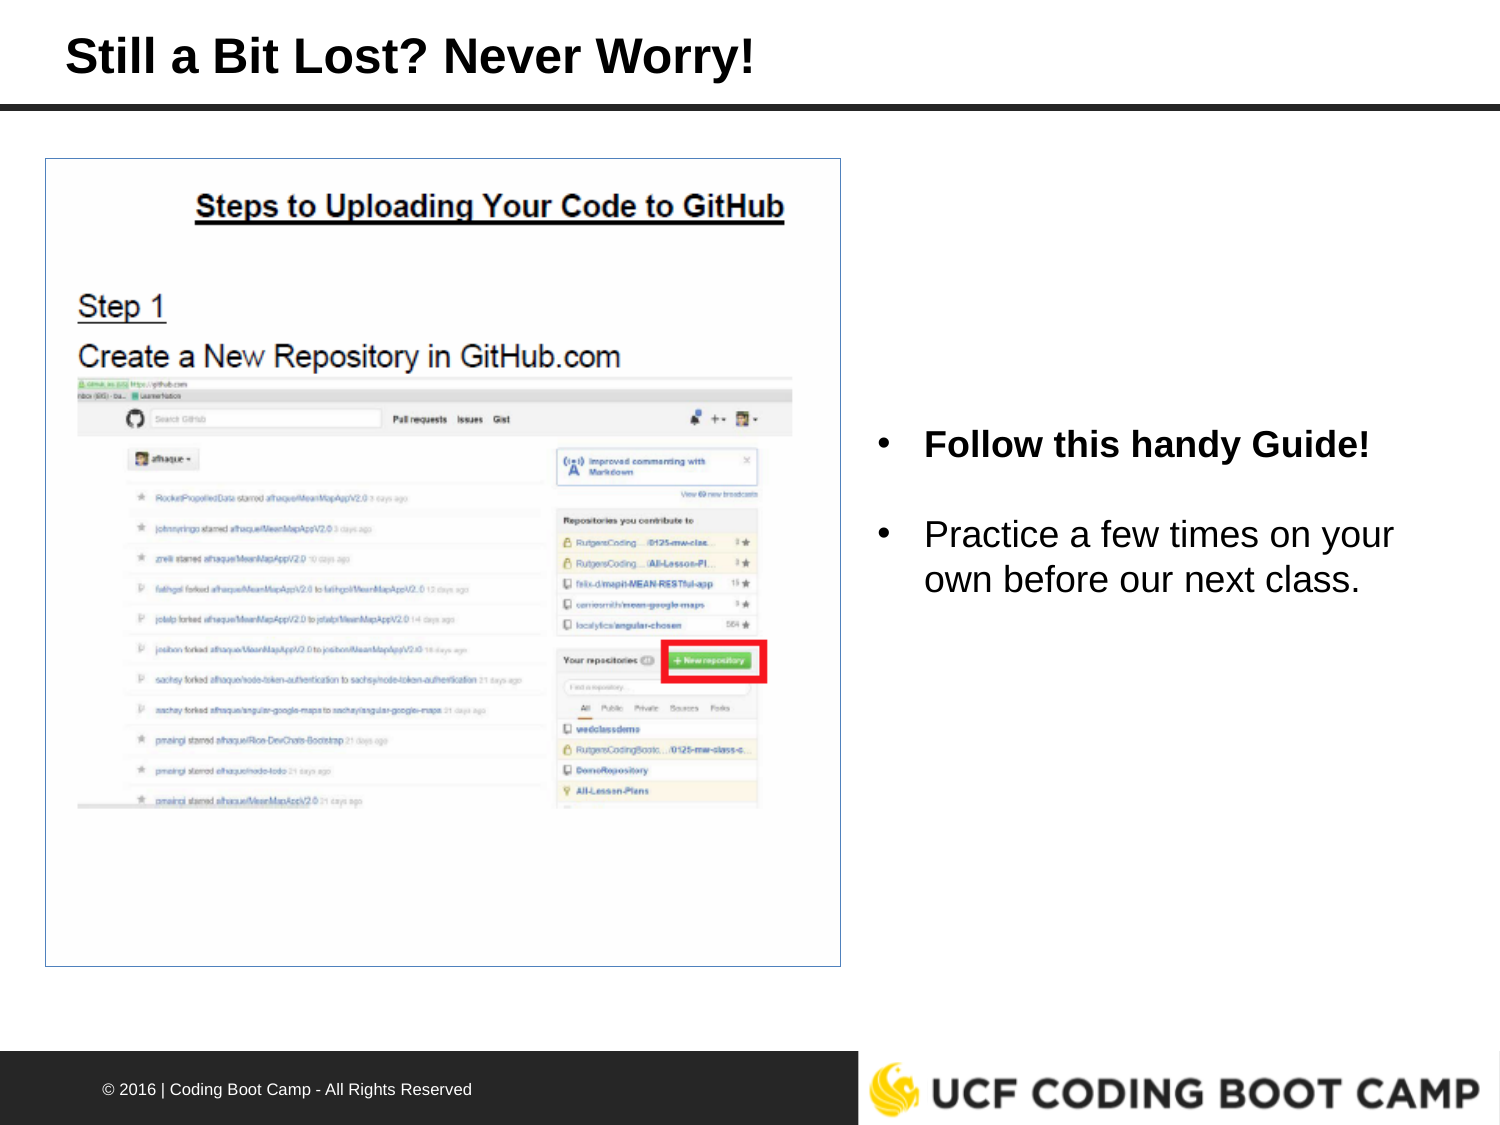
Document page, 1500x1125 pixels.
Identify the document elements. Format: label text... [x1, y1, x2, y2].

picture [45, 158, 842, 967]
picture [858, 1051, 1500, 1125]
text_box Follow this handy Guide! Practice a few times on your own before our next class. [862, 412, 1475, 608]
title Still a Bit Lost? Never Worry! [50, 0, 948, 108]
